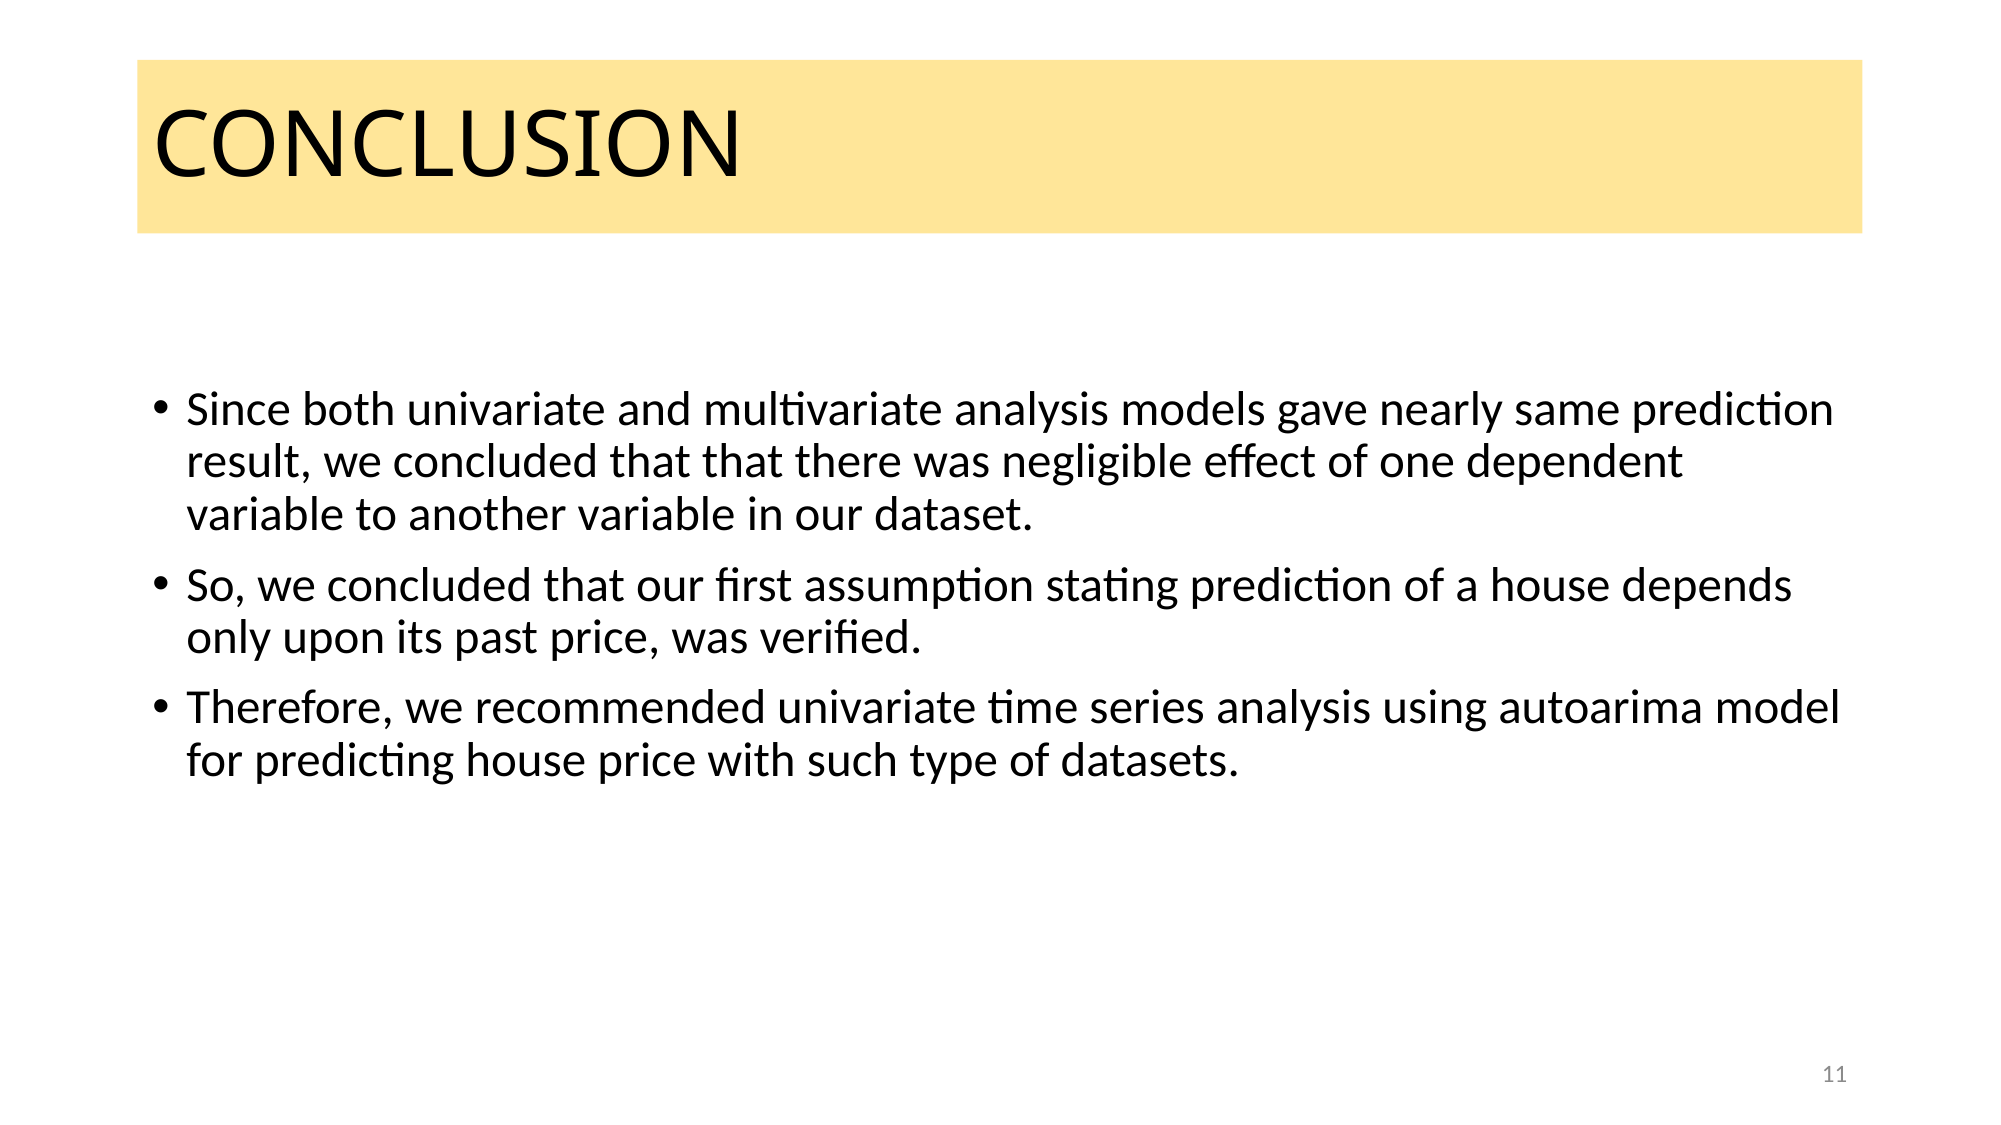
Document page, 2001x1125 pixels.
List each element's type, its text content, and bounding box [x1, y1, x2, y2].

list Since both univariate and multivariate analysis models gave nearly same prediction result, we concluded that that there was negligible effect of one dependent variable to another variable in our dataset. So, we concluded that our first assumption stating prediction of a house depends only upon its past price, was verified. Therefore, we recommended univariate time series analysis using autoarima model for predicting house price with such type of datasets. [137, 299, 1863, 797]
title CONCLUSION [137, 59, 1863, 234]
slide_number 11 [1412, 1042, 1863, 1103]
